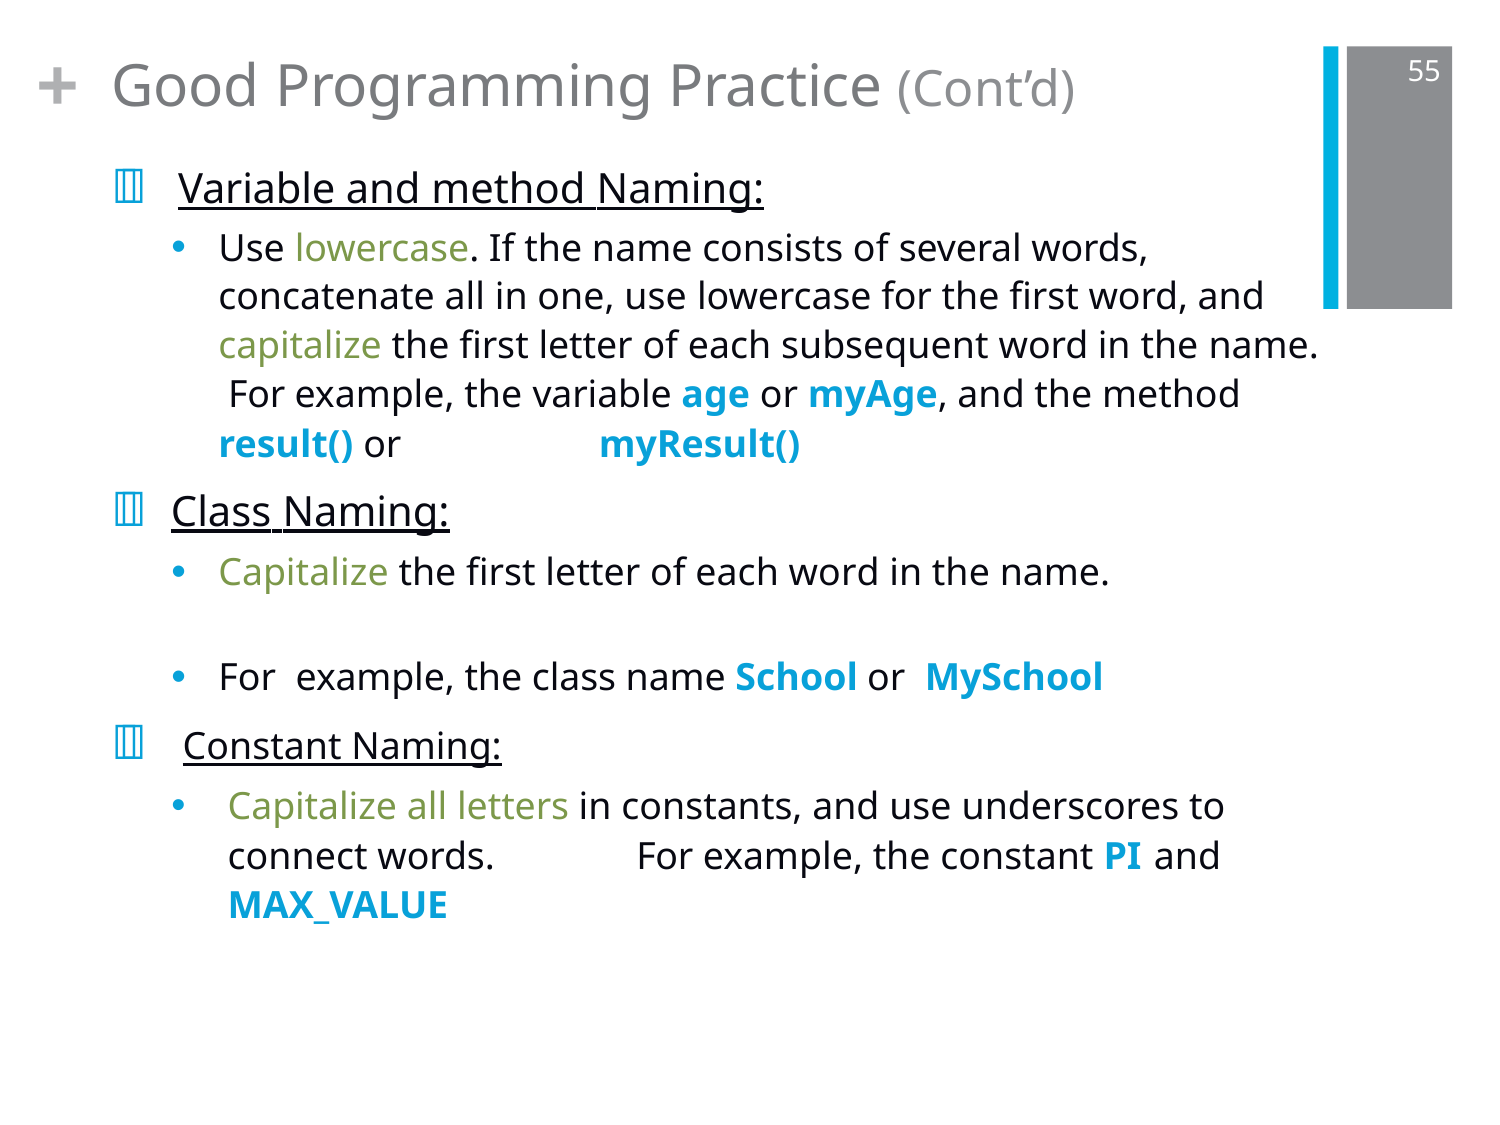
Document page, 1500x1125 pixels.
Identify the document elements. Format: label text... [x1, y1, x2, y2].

text_box 55 [1405, 52, 1442, 88]
text_box + [34, 37, 89, 128]
text_box Good Programming Practice (Cont’d)  Variable and method Naming: Use lowercase. If the name consists of several words, concatenate all in one, use lowercase for the first word, and capitalize the first letter of each subsequent word in the name. For example, the variable age or myAge, and the method result() or myResult()  Class Naming: Capitalize the first letter of each word in the name. For example, the class name School or MySchool  Constant Naming: Capitalize all letters in constants, and use underscores to connect words. For example, the constant PI and MAX_VALUE [108, 48, 1339, 927]
